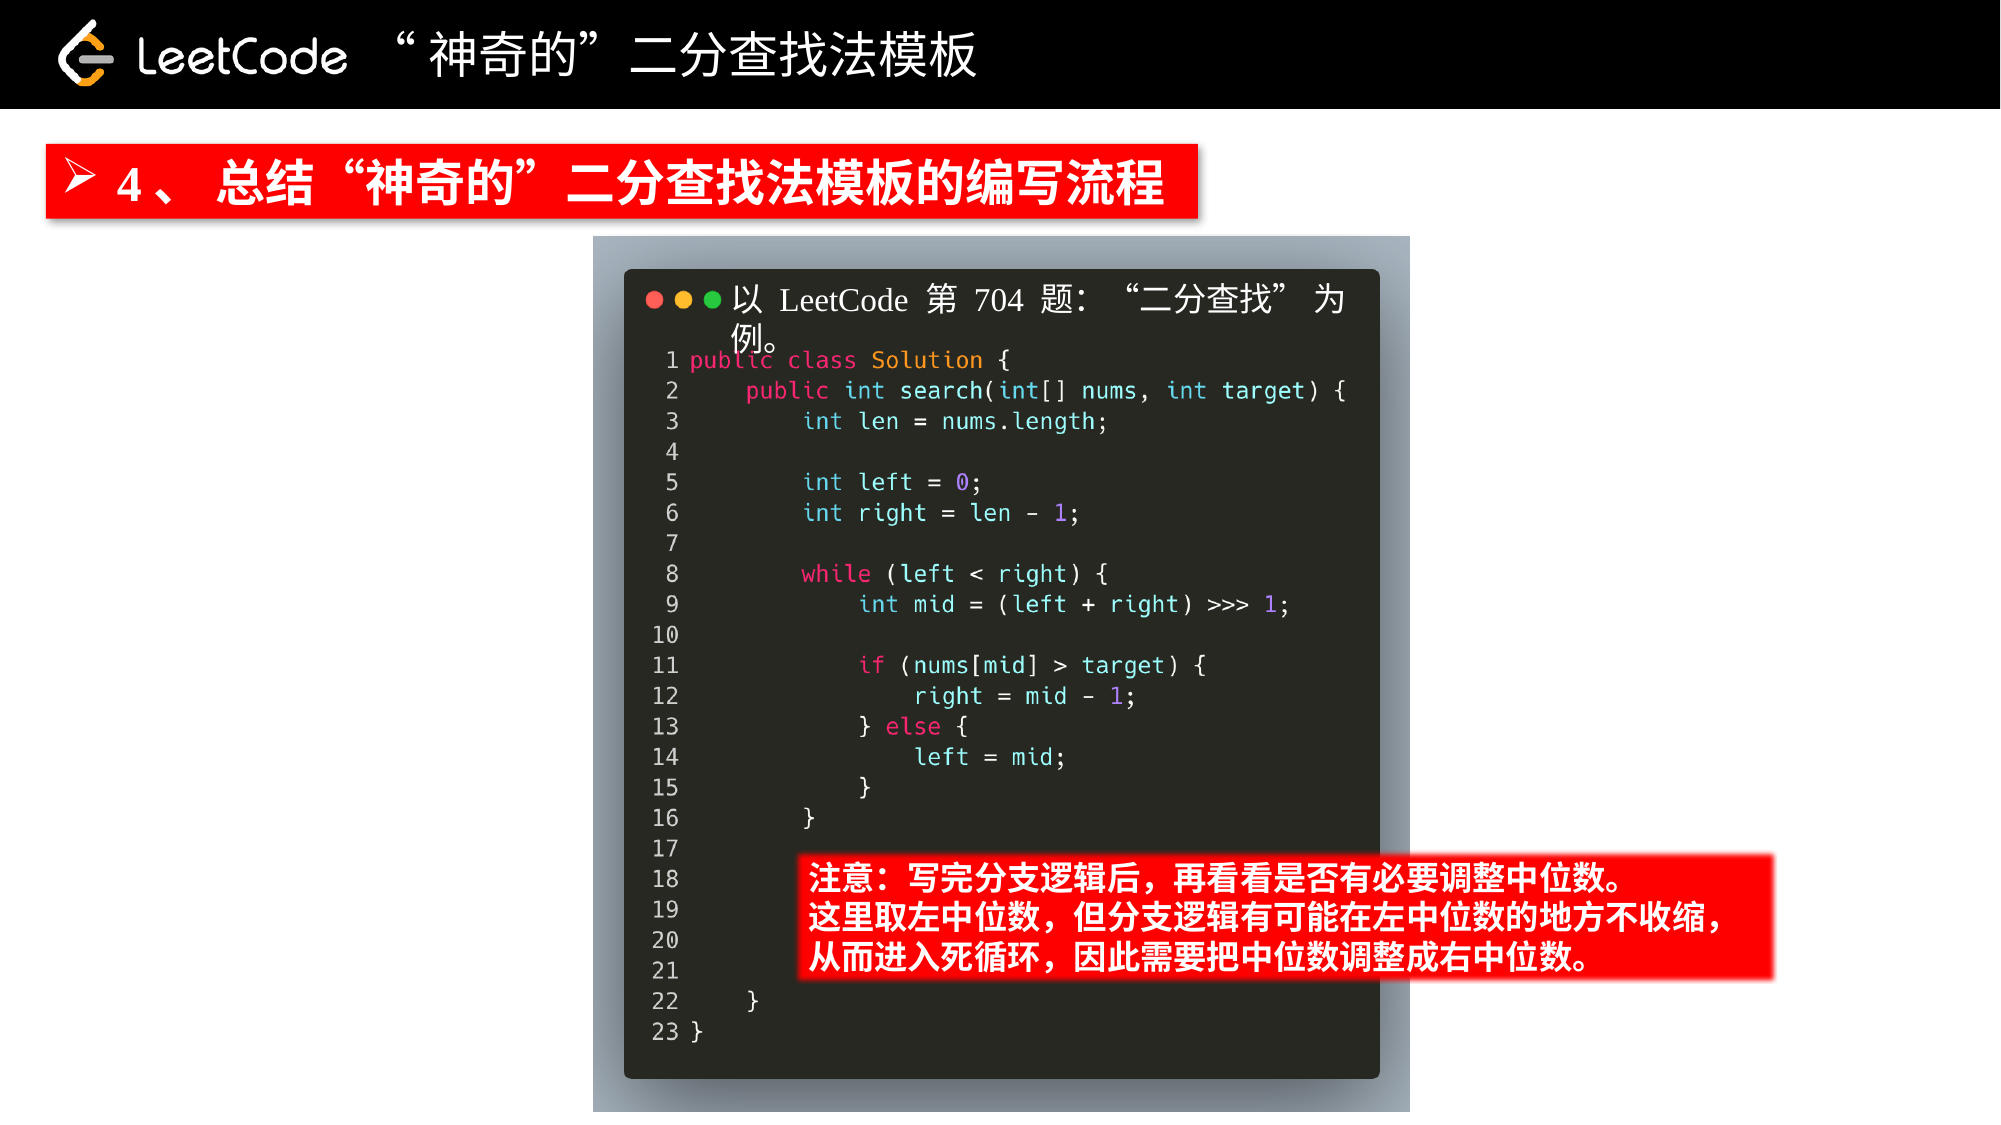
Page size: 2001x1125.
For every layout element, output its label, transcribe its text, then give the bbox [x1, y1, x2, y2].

text_box “神奇的”二分查找法模板 [351, 16, 994, 92]
text_box 注意：写完分支逻辑后，再看看是否有必要调整中位数。 这里取左中位数，但分支逻辑有可能在左中位数的地方不收缩，从而进入死循环，因此需要把中位数调整成右中位数。 [1410, 859, 1770, 975]
text_box 4、 总结“神奇的”二分查找法模板的编写流程 [45, 143, 1198, 219]
picture [593, 234, 1410, 1112]
picture [57, 14, 347, 100]
